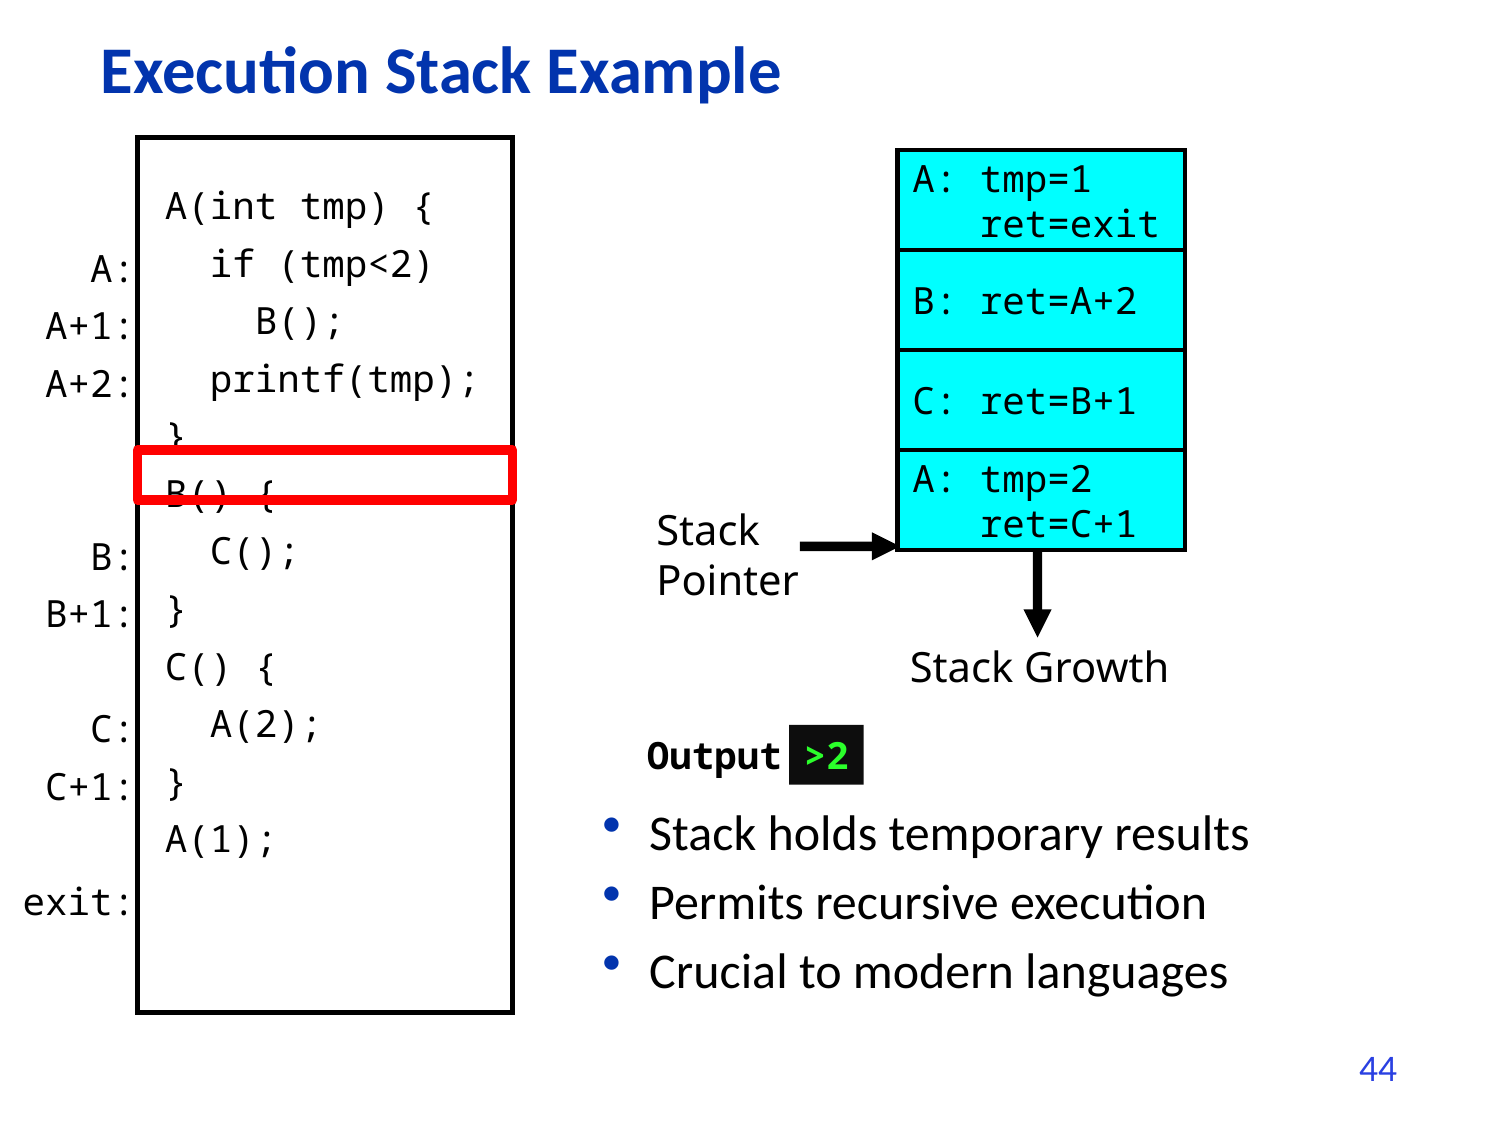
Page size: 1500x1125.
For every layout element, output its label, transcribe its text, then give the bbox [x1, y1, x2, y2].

text_box Output: [632, 724, 789, 785]
text_box >2 [789, 724, 864, 785]
list Stack holds temporary results Permits recursive execution Crucial to modern languages [587, 800, 1425, 1013]
text_box A: A+1: A+2: B: B+1: C: C+1: exit: [0, 237, 132, 930]
text_box [1031, 549, 1044, 633]
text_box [649, 496, 901, 613]
text_box Stack Growth [895, 633, 1184, 699]
text_box A: tmp=1 ret=exit [897, 149, 1186, 249]
text_box C: ret=B+1 [897, 350, 1186, 450]
text_box A: tmp=2 ret=C+1 [897, 450, 1186, 550]
text_box B: ret=A+2 [897, 249, 1186, 350]
title Execution Stack Example [85, 28, 1261, 117]
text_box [137, 137, 513, 1013]
